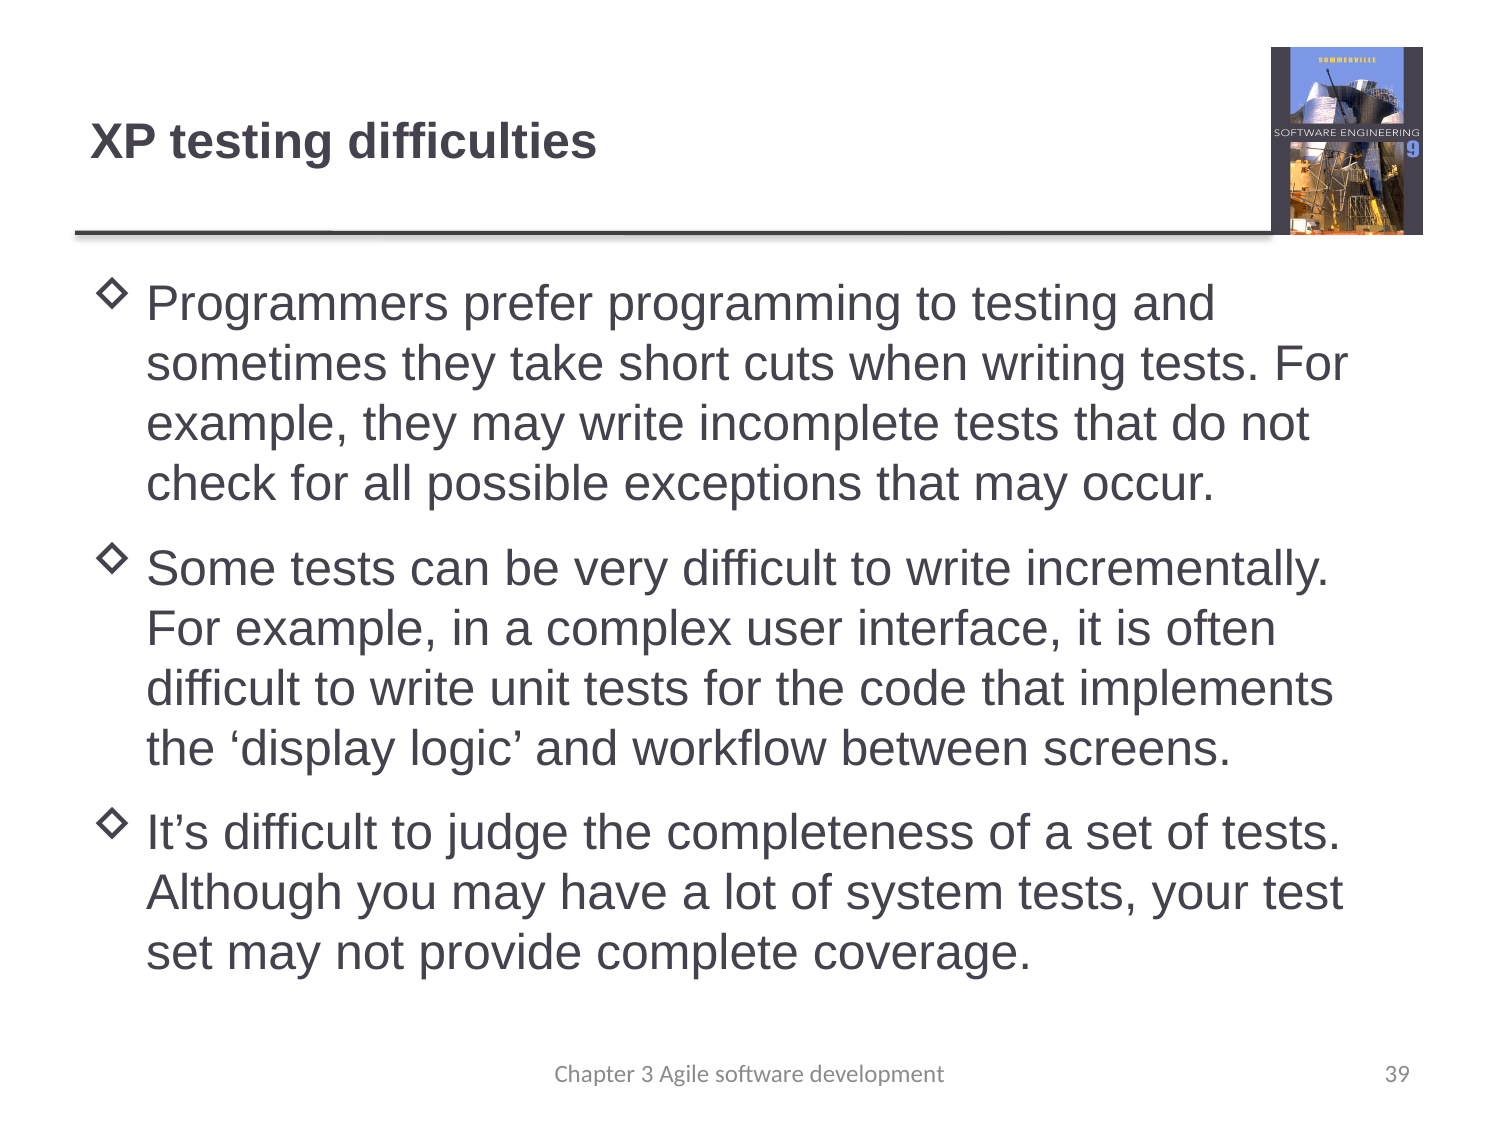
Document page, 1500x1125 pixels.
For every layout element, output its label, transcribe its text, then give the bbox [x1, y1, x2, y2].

list Programmers prefer programming to testing and sometimes they take short cuts when writing tests. For example, they may write incomplete tests that do not check for all possible exceptions that may occur. Some tests can be very difficult to write incrementally. For example, in a complex user interface, it is often difficult to write unit tests for the code that implements the ‘display logic’ and workflow between screens. It’s difficult to judge the completeness of a set of tests. Although you may have a lot of system tests, your test set may not provide complete coverage. [75, 262, 1425, 1005]
footer Chapter 3 Agile software development [512, 1042, 988, 1103]
slide_number 39 [1074, 1042, 1425, 1103]
title XP testing difficulties [74, 44, 1272, 233]
picture [1272, 47, 1423, 235]
